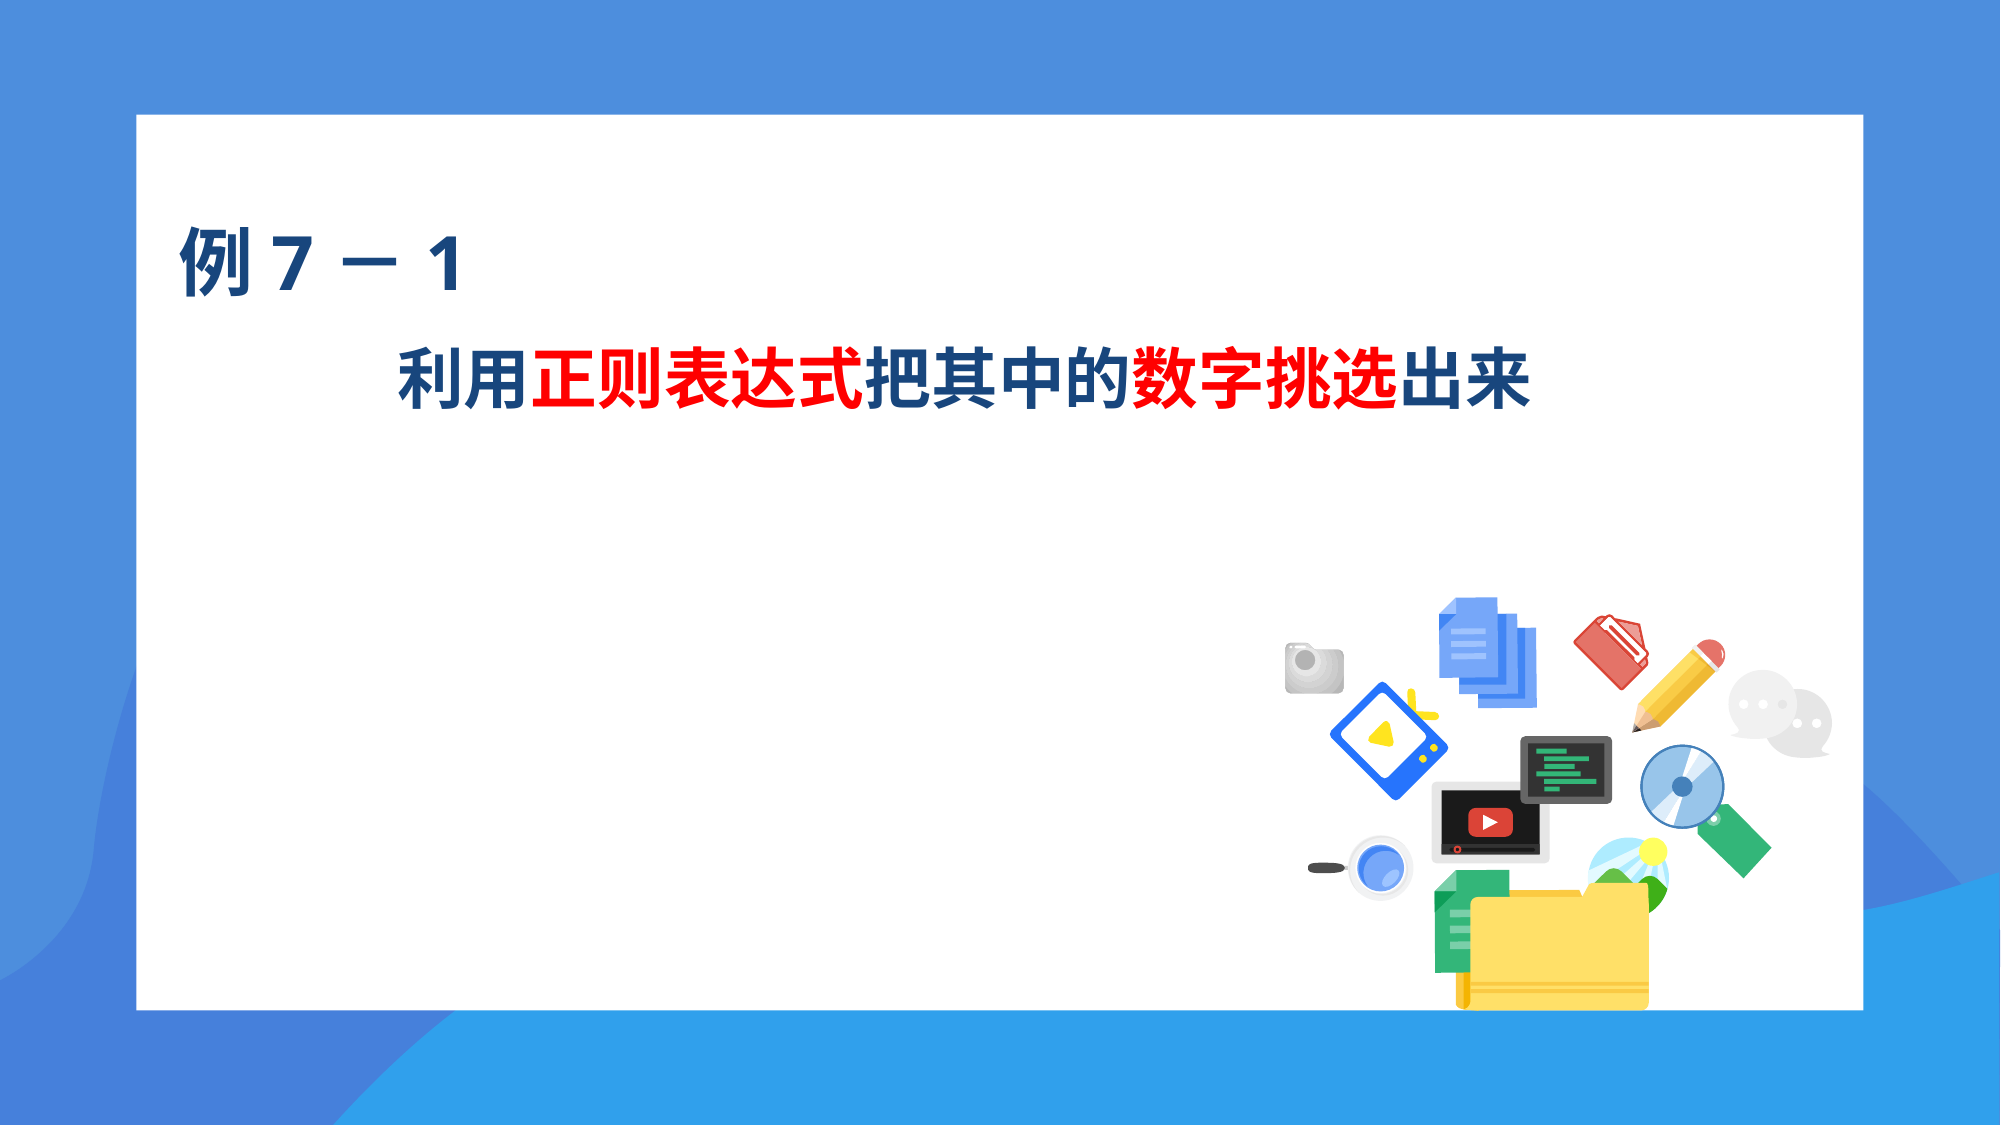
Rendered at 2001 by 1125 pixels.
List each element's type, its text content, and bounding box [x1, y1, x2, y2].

title 例7－1 [163, 176, 1053, 314]
list 利用正则表达式把其中的数字挑选出来 [274, 313, 1626, 594]
